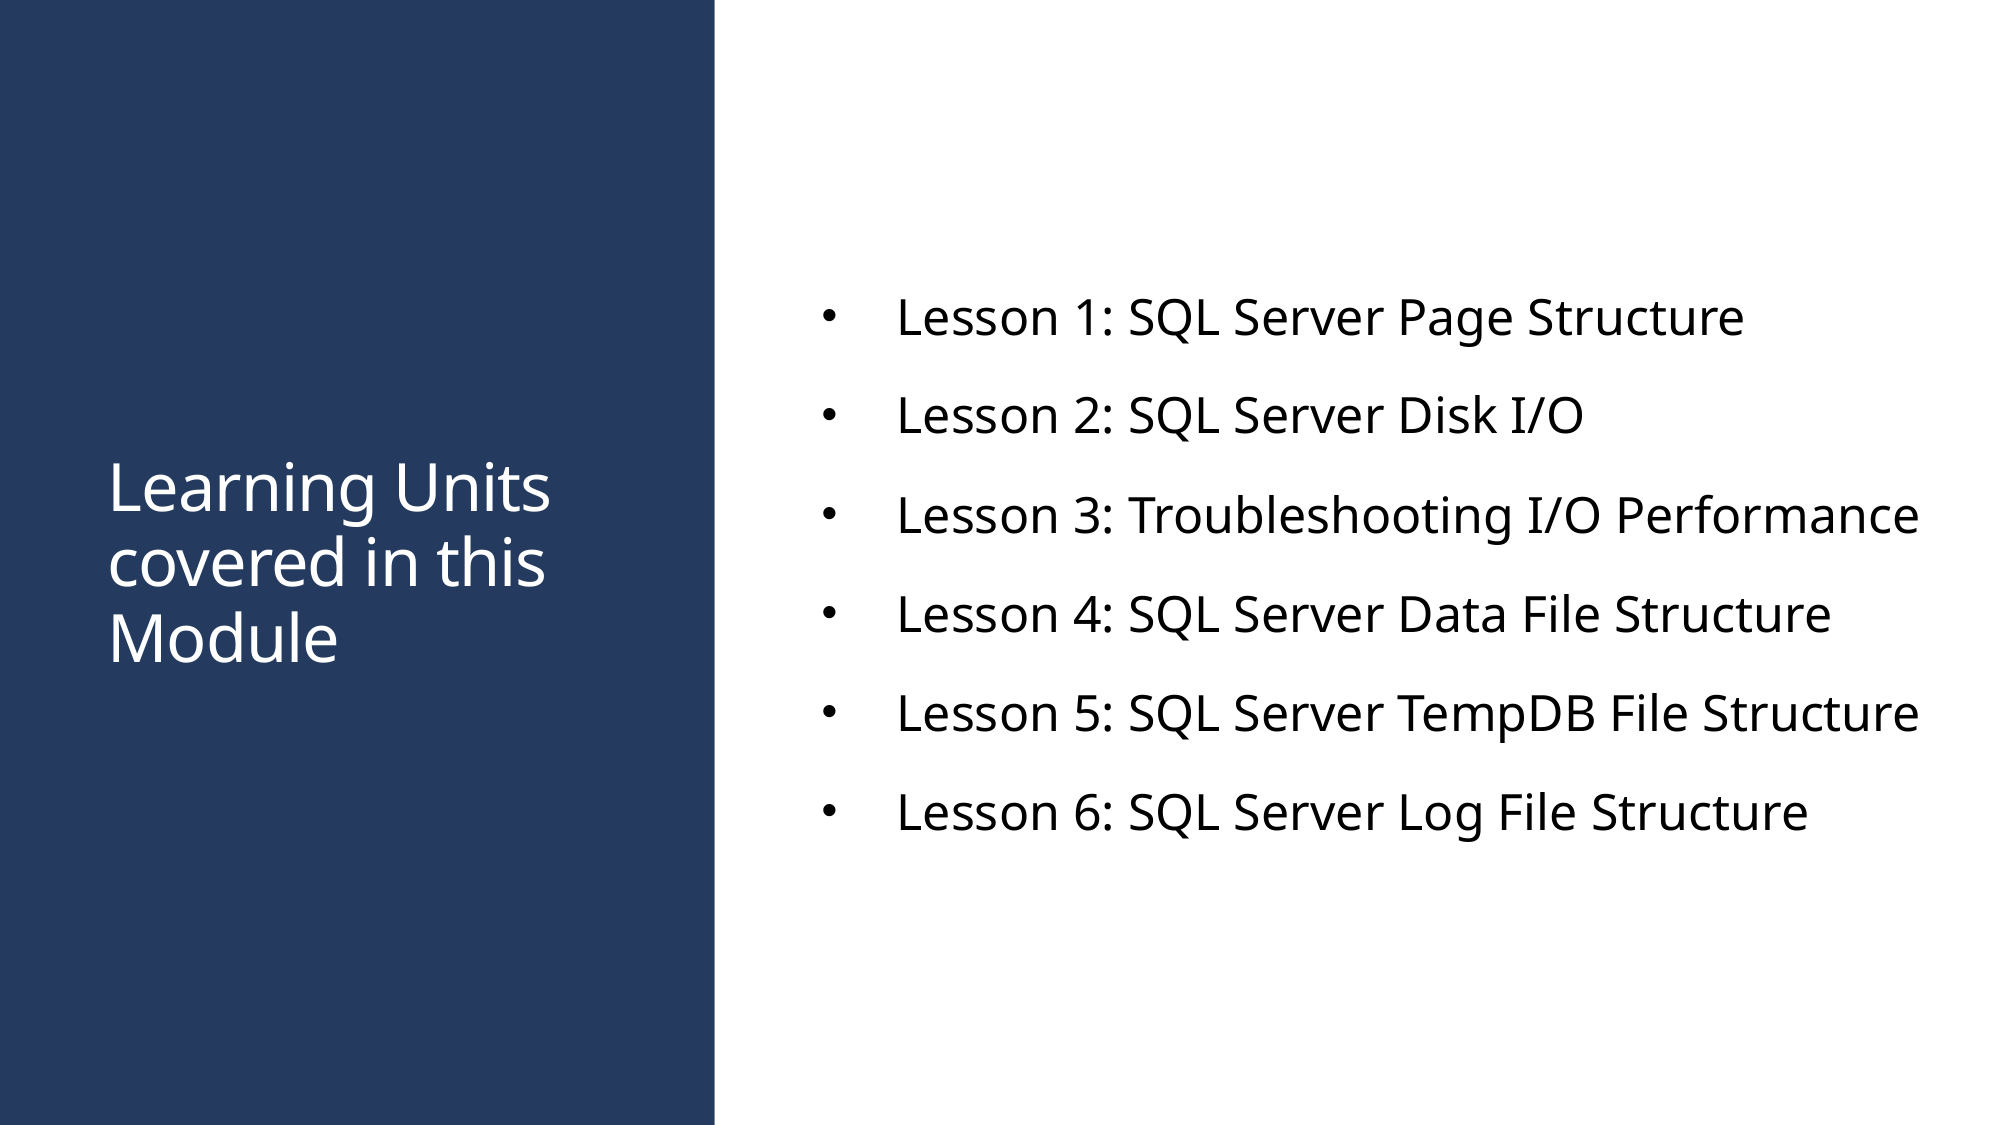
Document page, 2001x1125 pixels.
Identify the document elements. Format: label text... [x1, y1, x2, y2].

title Learning Units covered in this Module [107, 103, 619, 1022]
list Lesson 1: SQL Server Page Structure Lesson 2: SQL Server Disk I/O Lesson 3: Troubleshooting I/O Performance Lesson 4: SQL Server Data File Structure Lesson 5: SQL Server TempDB File Structure Lesson 6: SQL Server Log File Structure [821, 103, 1963, 1022]
